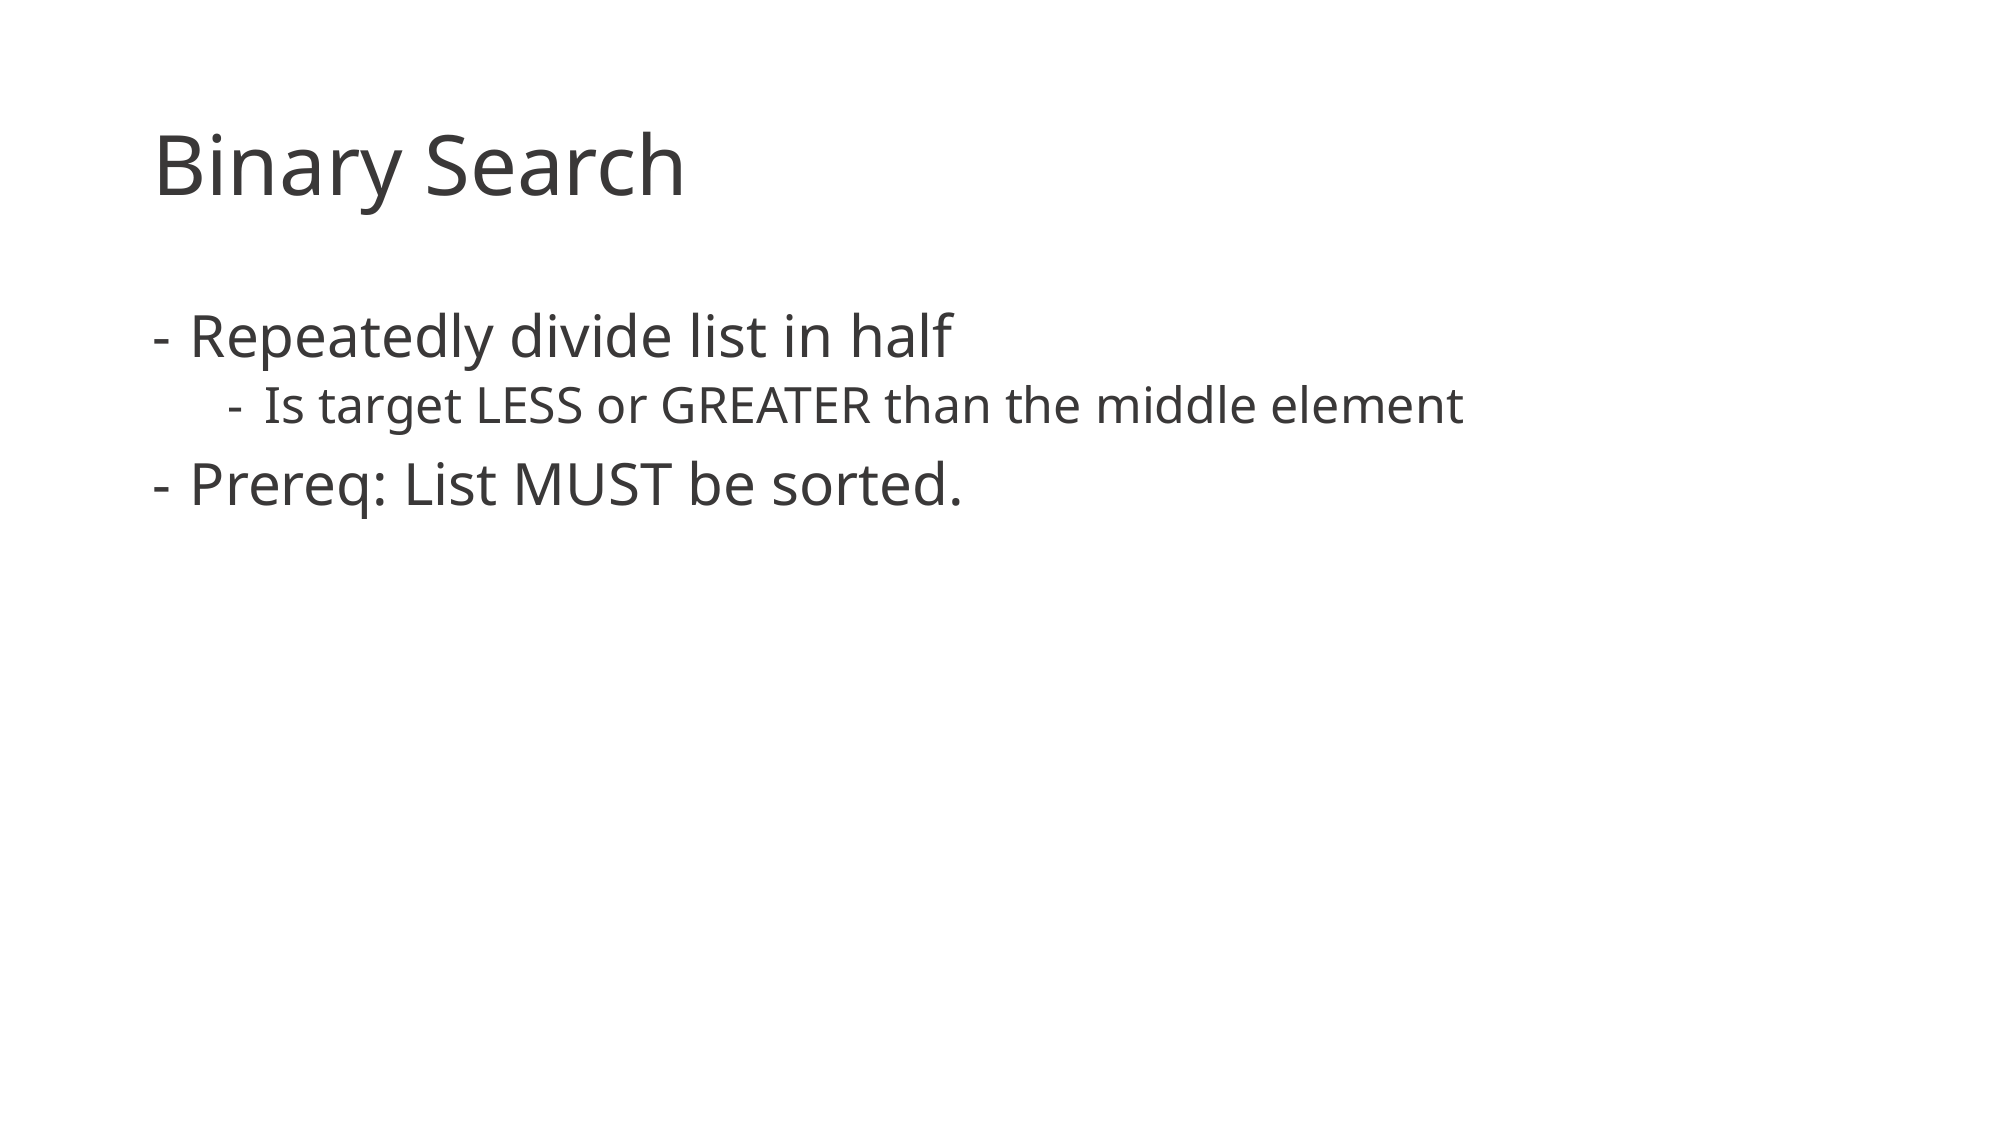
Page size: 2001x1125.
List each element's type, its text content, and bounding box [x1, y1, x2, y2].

title Binary Search [137, 59, 1863, 278]
list Repeatedly divide list in half Is target LESS or GREATER than the middle element Prereq: List MUST be sorted. [137, 299, 1863, 1014]
